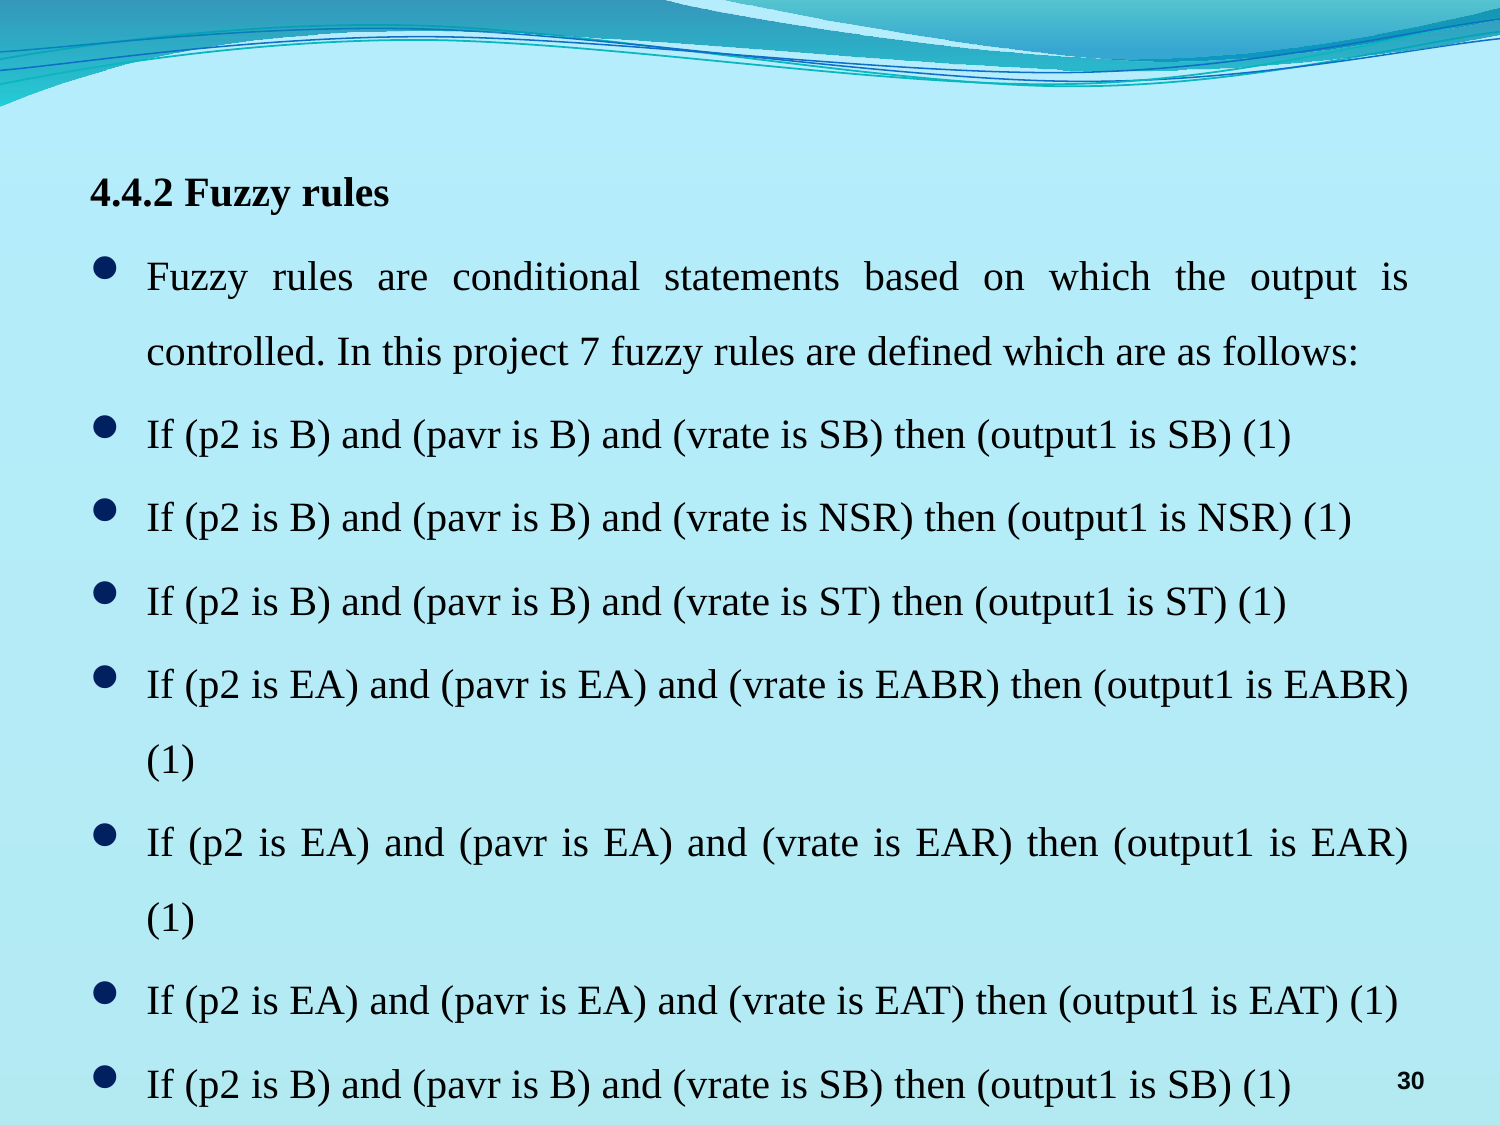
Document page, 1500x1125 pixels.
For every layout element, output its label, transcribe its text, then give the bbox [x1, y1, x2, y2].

slide_number 30 [1299, 1042, 1425, 1103]
list 4.4.2 Fuzzy rules Fuzzy rules are conditional statements based on which the output is controlled. In this project 7 fuzzy rules are defined which are as follows: If (p2 is B) and (pavr is B) and (vrate is SB) then (output1 is SB) (1) If (p2 is B) and (pavr is B) and (vrate is NSR) then (output1 is NSR) (1) If (p2 is B) and (pavr is B) and (vrate is ST) then (output1 is ST) (1) If (p2 is EA) and (pavr is EA) and (vrate is EABR) then (output1 is EABR) (1) If (p2 is EA) and (pavr is EA) and (vrate is EAR) then (output1 is EAR) (1) If (p2 is EA) and (pavr is EA) and (vrate is EAT) then (output1 is EAT) (1) If (p2 is B) and (pavr is B) and (vrate is SB) then (output1 is SB) (1) [75, 125, 1425, 898]
